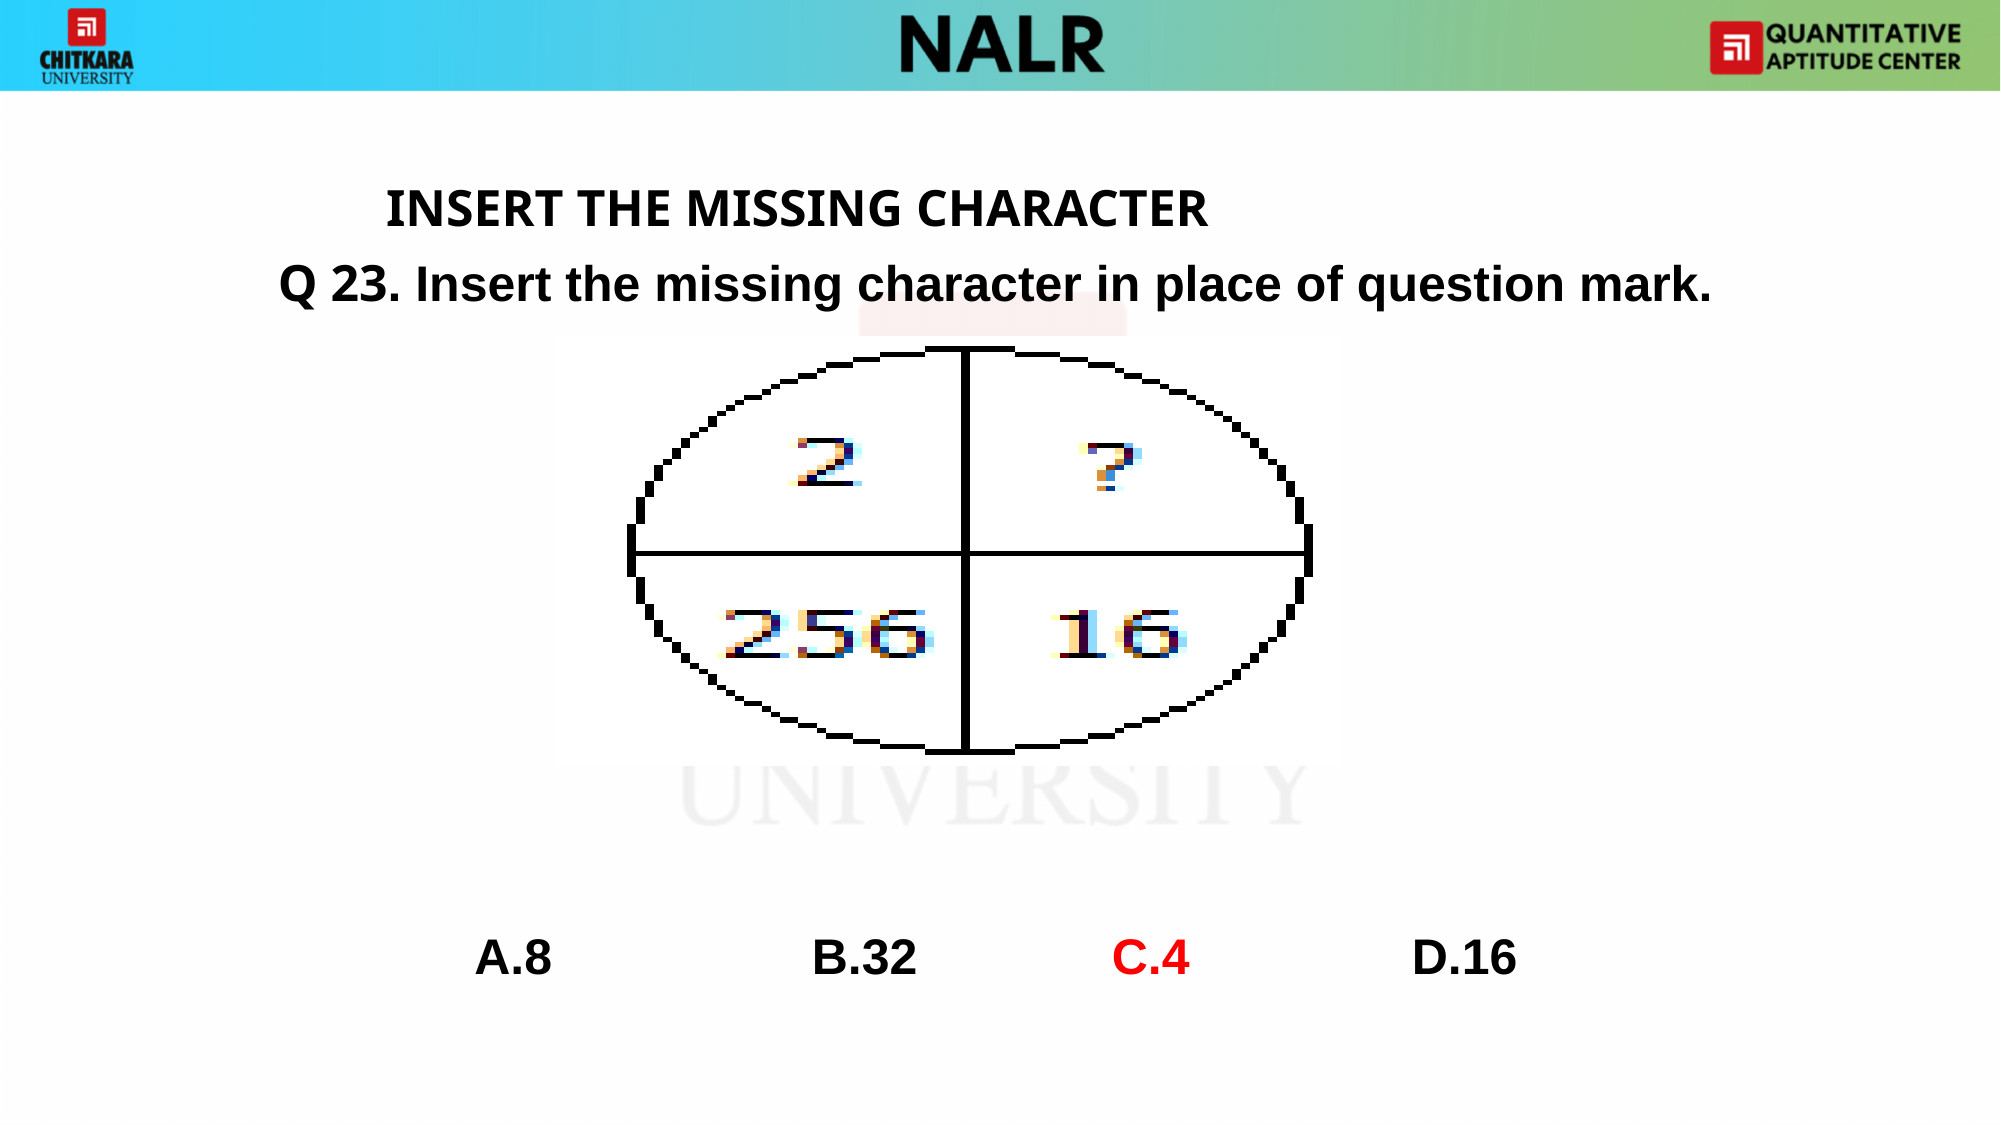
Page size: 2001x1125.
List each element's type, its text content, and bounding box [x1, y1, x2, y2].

list INSERT THE MISSING CHARACTER Q 23. Insert the missing character in place of question mark. A.8 B.32 C.4 D.16 [33, 175, 1959, 1053]
picture [0, 0, 2001, 1125]
